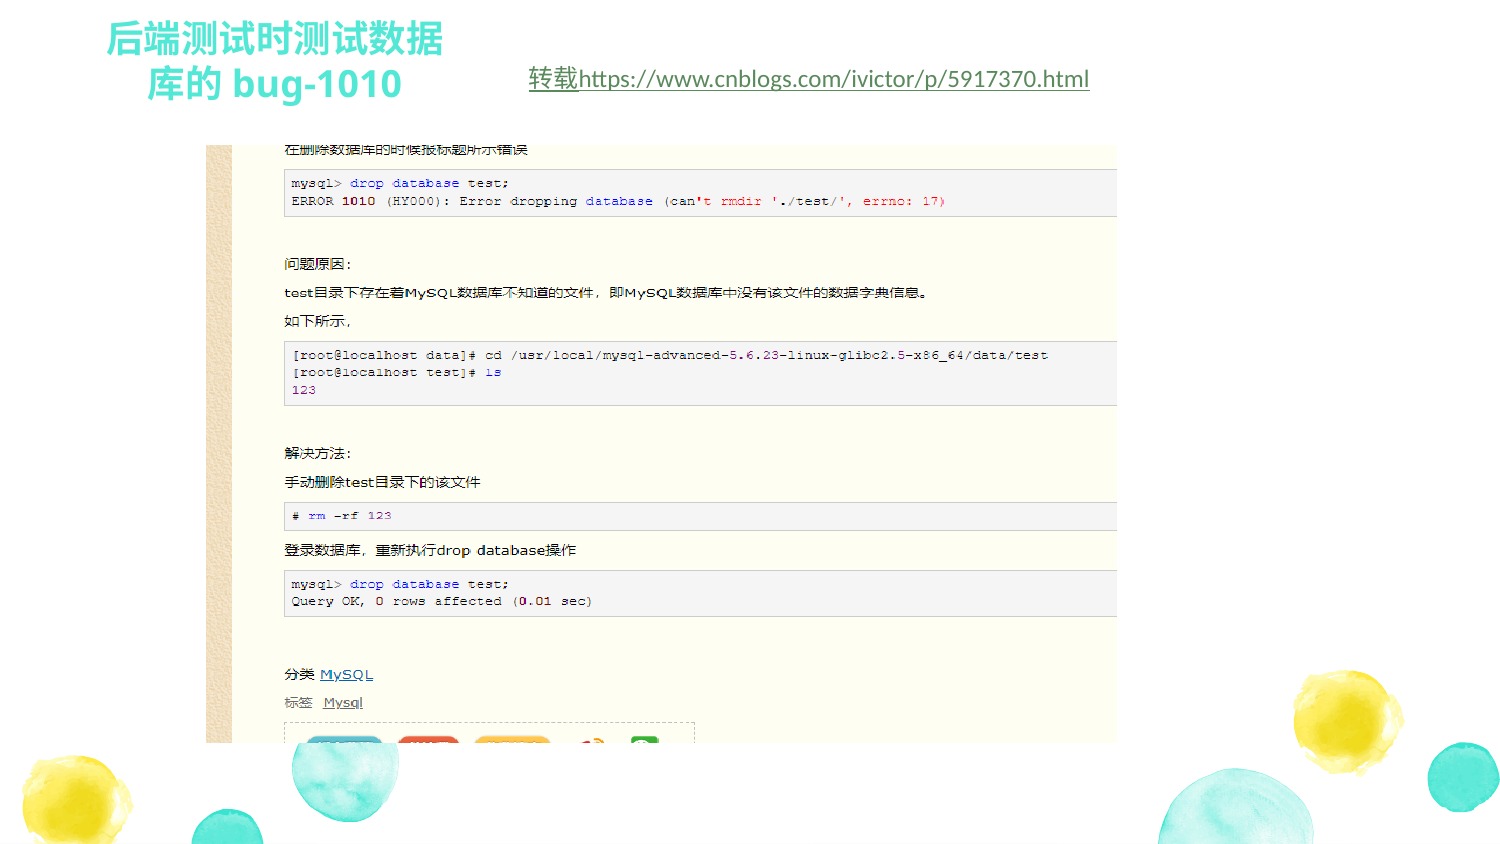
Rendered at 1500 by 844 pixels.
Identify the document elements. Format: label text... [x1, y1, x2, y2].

text_box 后端测试时测试数据库的bug-1010 [100, 28, 450, 91]
picture [1157, 669, 1406, 844]
picture [1427, 741, 1500, 813]
picture [206, 145, 1117, 823]
text_box 转载https://www.cnblogs.com/ivictor/p/5917370.html [513, 55, 1353, 107]
picture [191, 808, 265, 844]
picture [21, 754, 135, 844]
